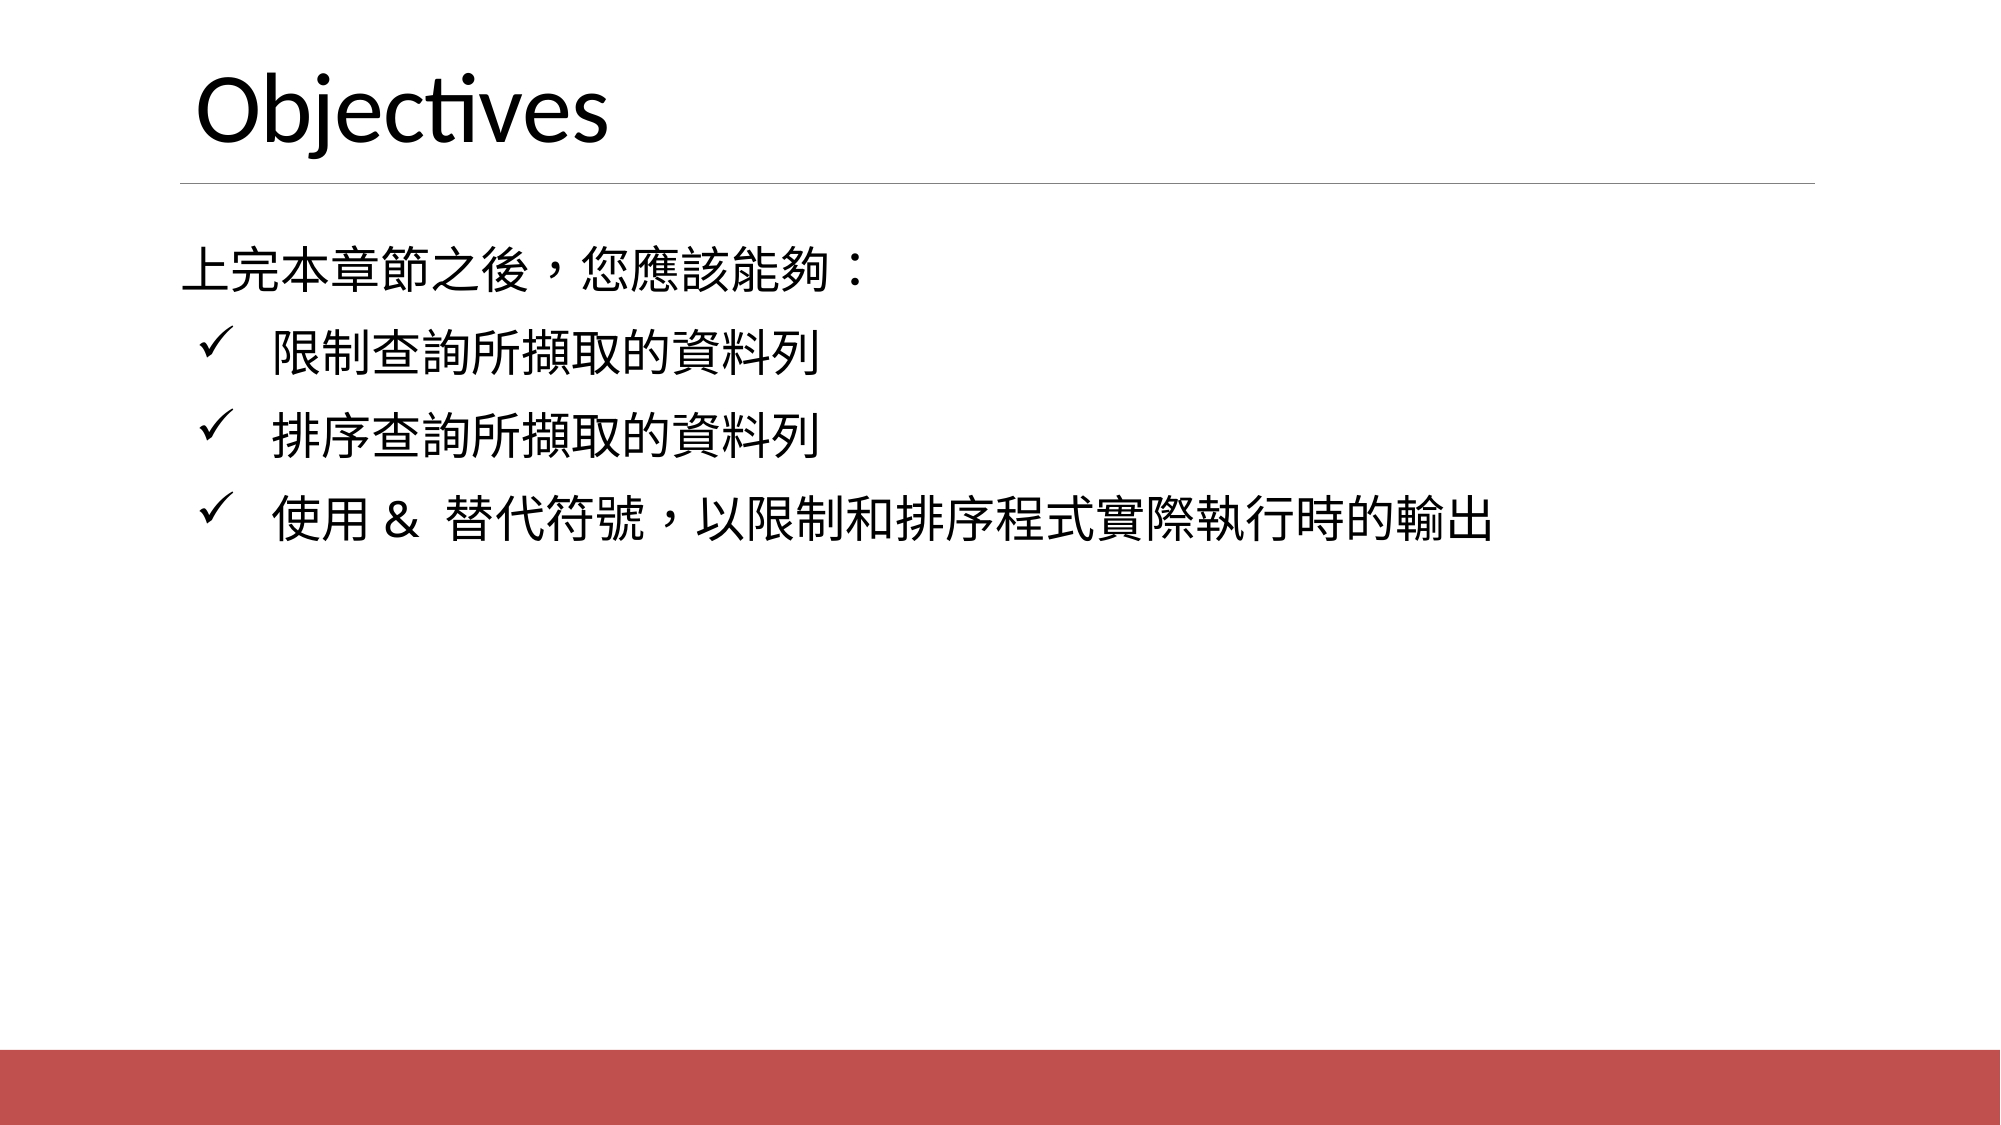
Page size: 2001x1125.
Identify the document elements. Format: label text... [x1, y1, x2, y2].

title Objectives [180, 0, 1830, 171]
list 上完本章節之後，您應該能夠： 限制查詢所擷取的資料列 排序查詢所擷取的資料列 使用& 替代符號，以限制和排序程式實際執行時的輸出 [180, 237, 1912, 605]
